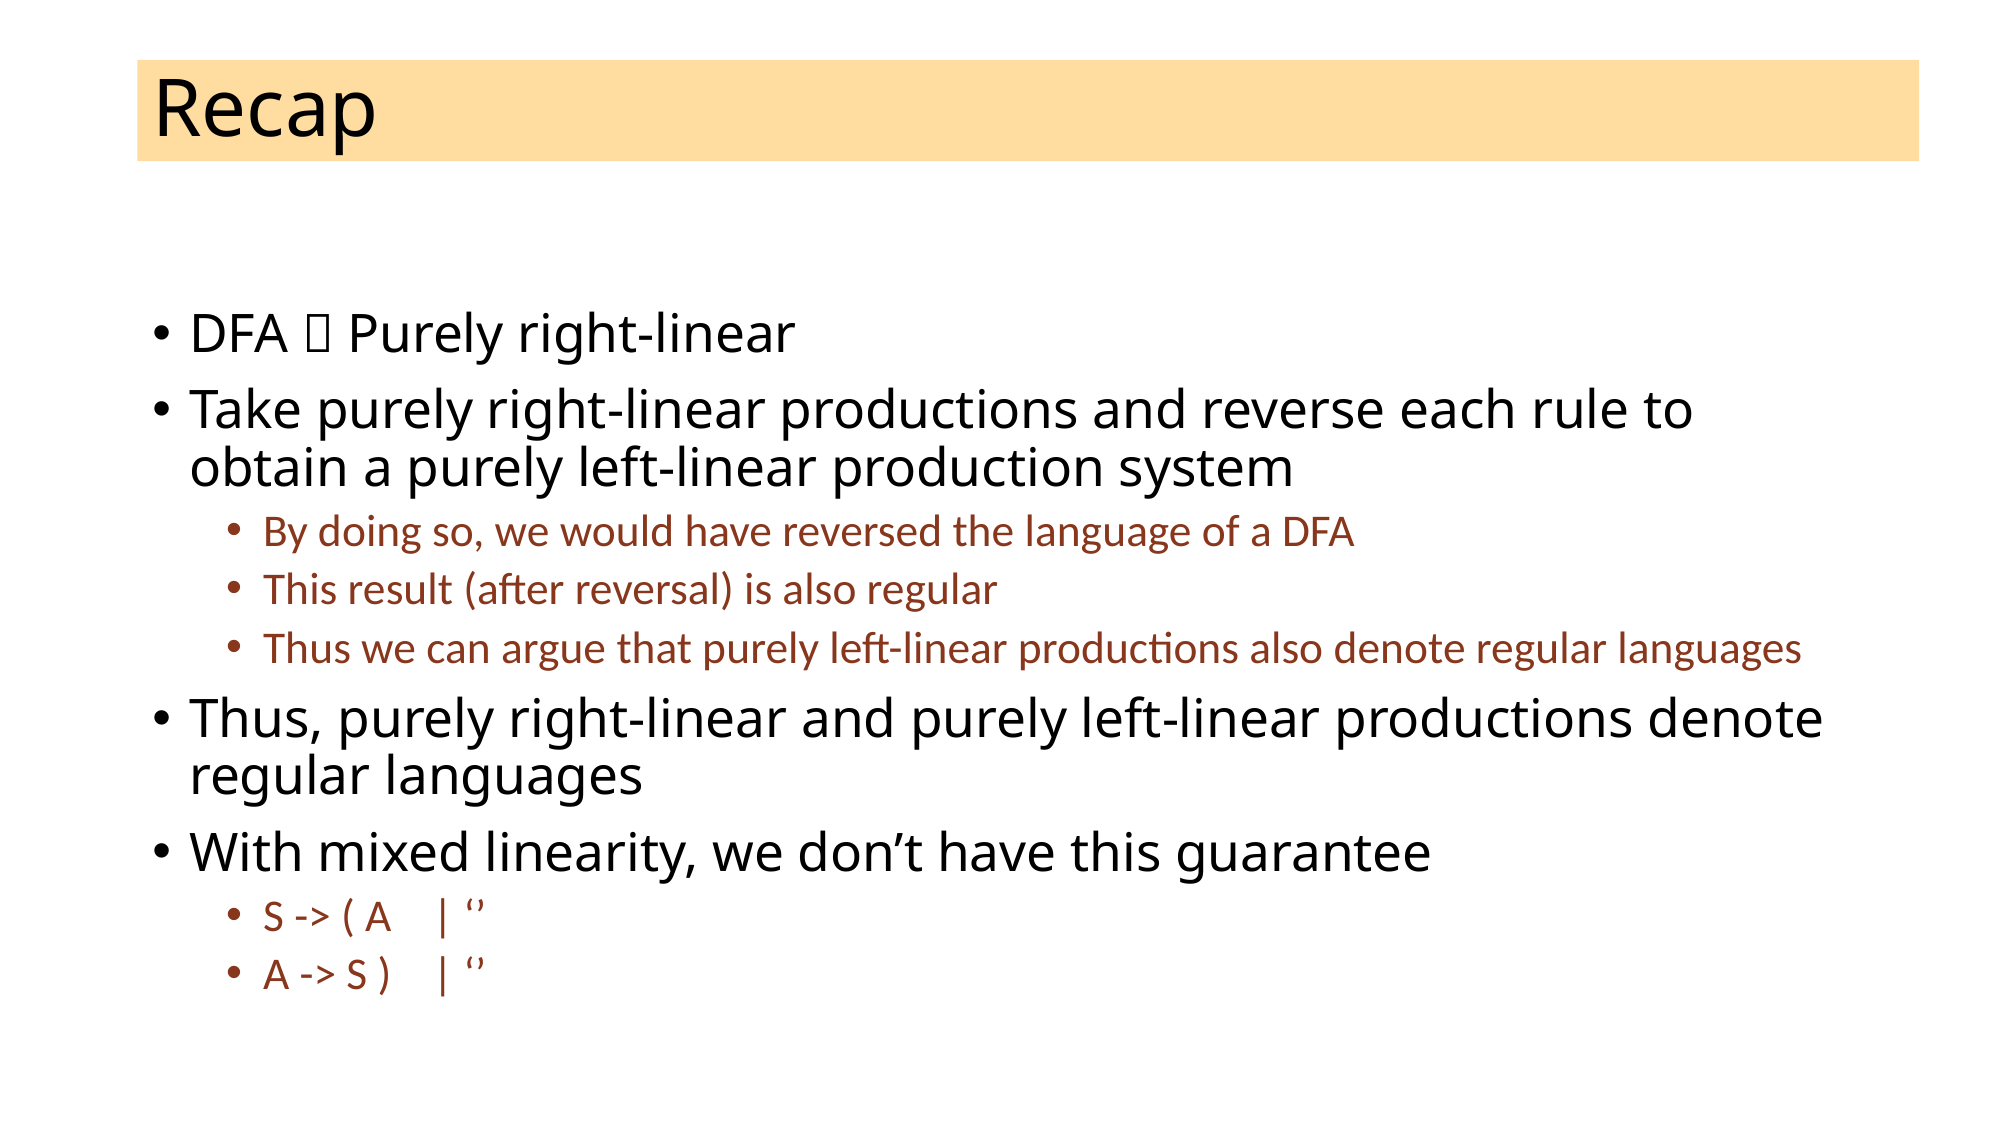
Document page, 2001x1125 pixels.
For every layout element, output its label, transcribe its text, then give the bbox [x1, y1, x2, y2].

list DFA  Purely right-linear Take purely right-linear productions and reverse each rule to obtain a purely left-linear production system By doing so, we would have reversed the language of a DFA This result (after reversal) is also regular Thus we can argue that purely left-linear productions also denote regular languages Thus, purely right-linear and purely left-linear productions denote regular languages With mixed linearity, we don’t have this guarantee S -> ( A | ‘’ A -> S ) | ‘’ [137, 299, 1863, 1014]
title Recap [137, 59, 1920, 162]
